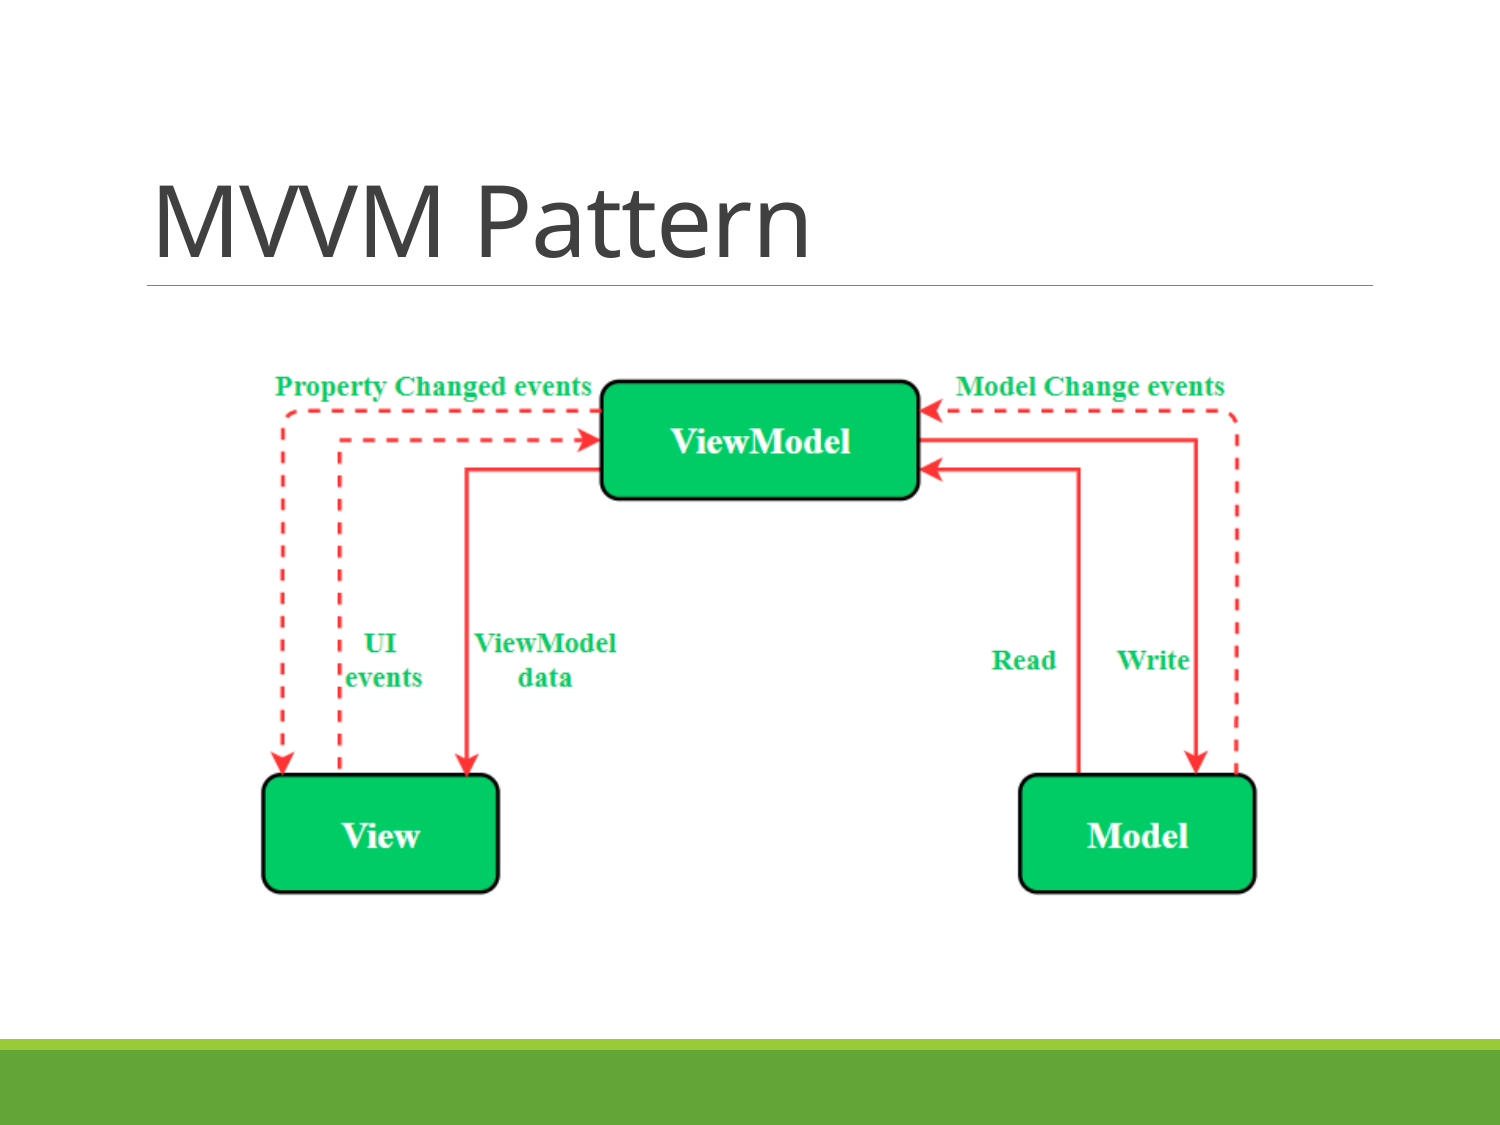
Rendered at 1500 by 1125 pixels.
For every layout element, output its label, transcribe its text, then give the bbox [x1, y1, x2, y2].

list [204, 351, 1303, 914]
title MVVM Pattern [135, 47, 1373, 285]
